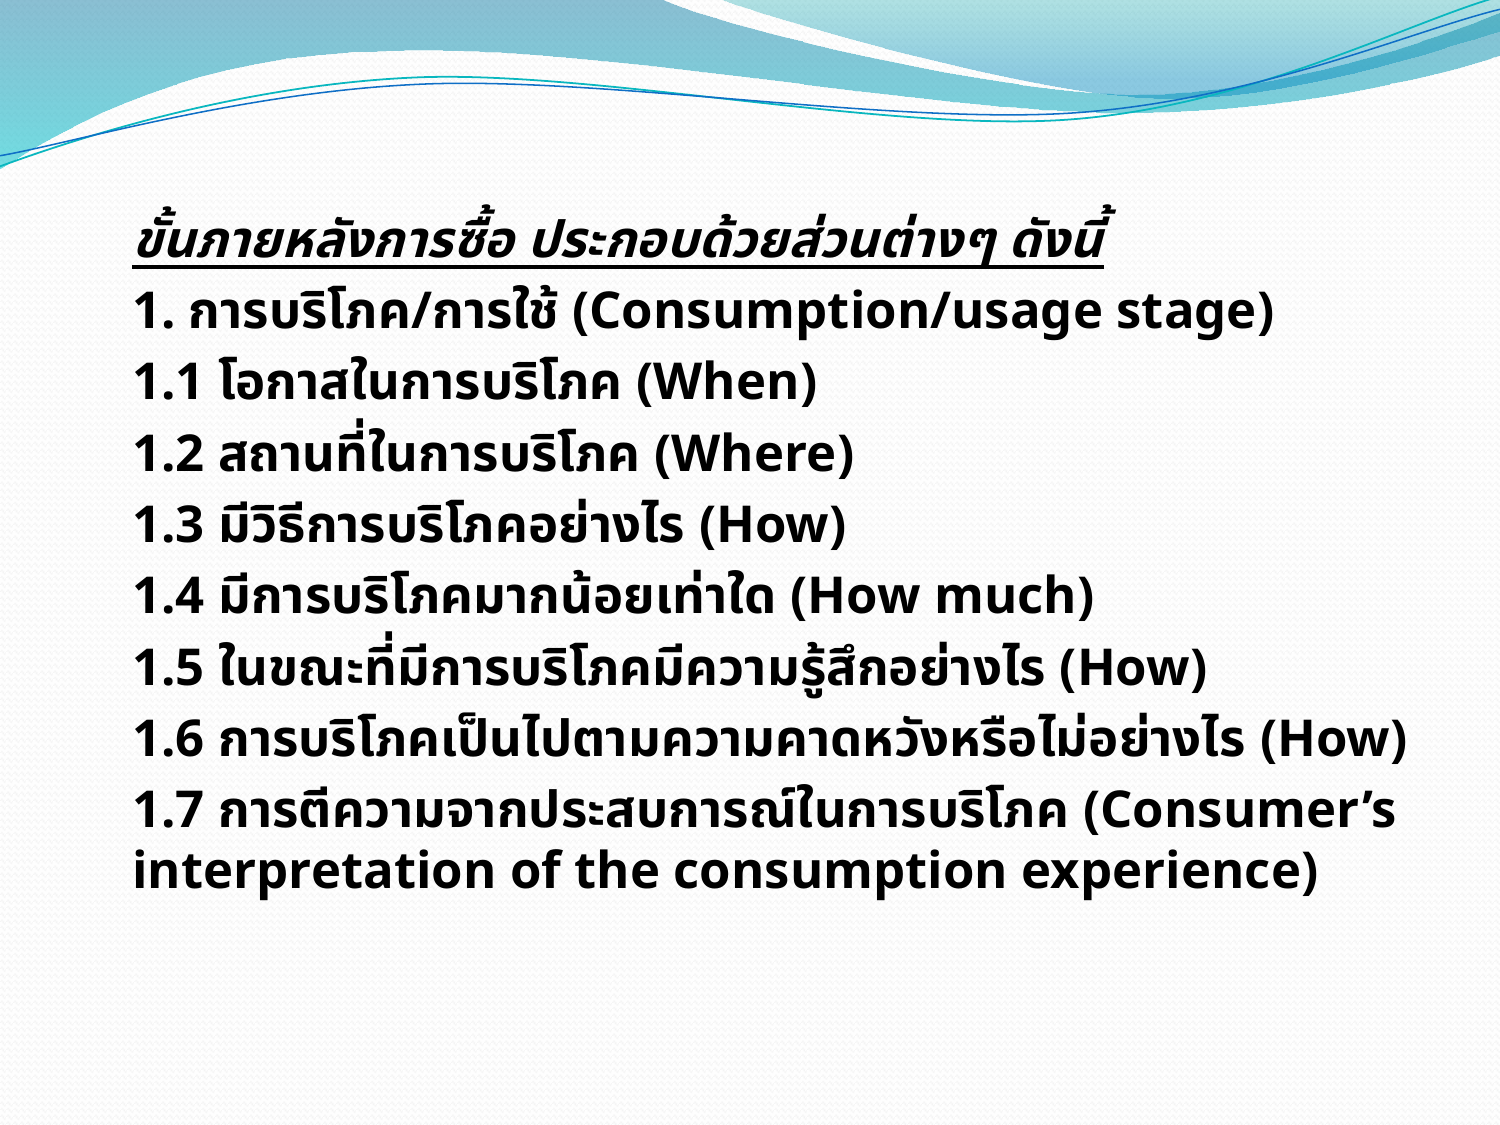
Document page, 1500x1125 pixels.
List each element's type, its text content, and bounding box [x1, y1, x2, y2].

list ขั้นภายหลังการซื้อ ประกอบด้วยส่วนต่างๆ ดังนี้ 1. การบริโภค/การใช้ (Consumption/usage stage) 1.1 โอกาสในการบริโภค (When) 1.2 สถานที่ในการบริโภค (Where) 1.3 มีวิธีการบริโภคอย่างไร (How) 1.4 มีการบริโภคมากน้อยเท่าใด (How much) 1.5 ในขณะที่มีการบริโภคมีความรู้สึกอย่างไร (How) 1.6 การบริโภคเป็นไปตามความคาดหวังหรือไม่อย่างไร (How) 1.7 การตีความจากประสบการณ์ในการบริโภค (Consumer’s interpretation of the consumption experience) [75, 199, 1425, 920]
